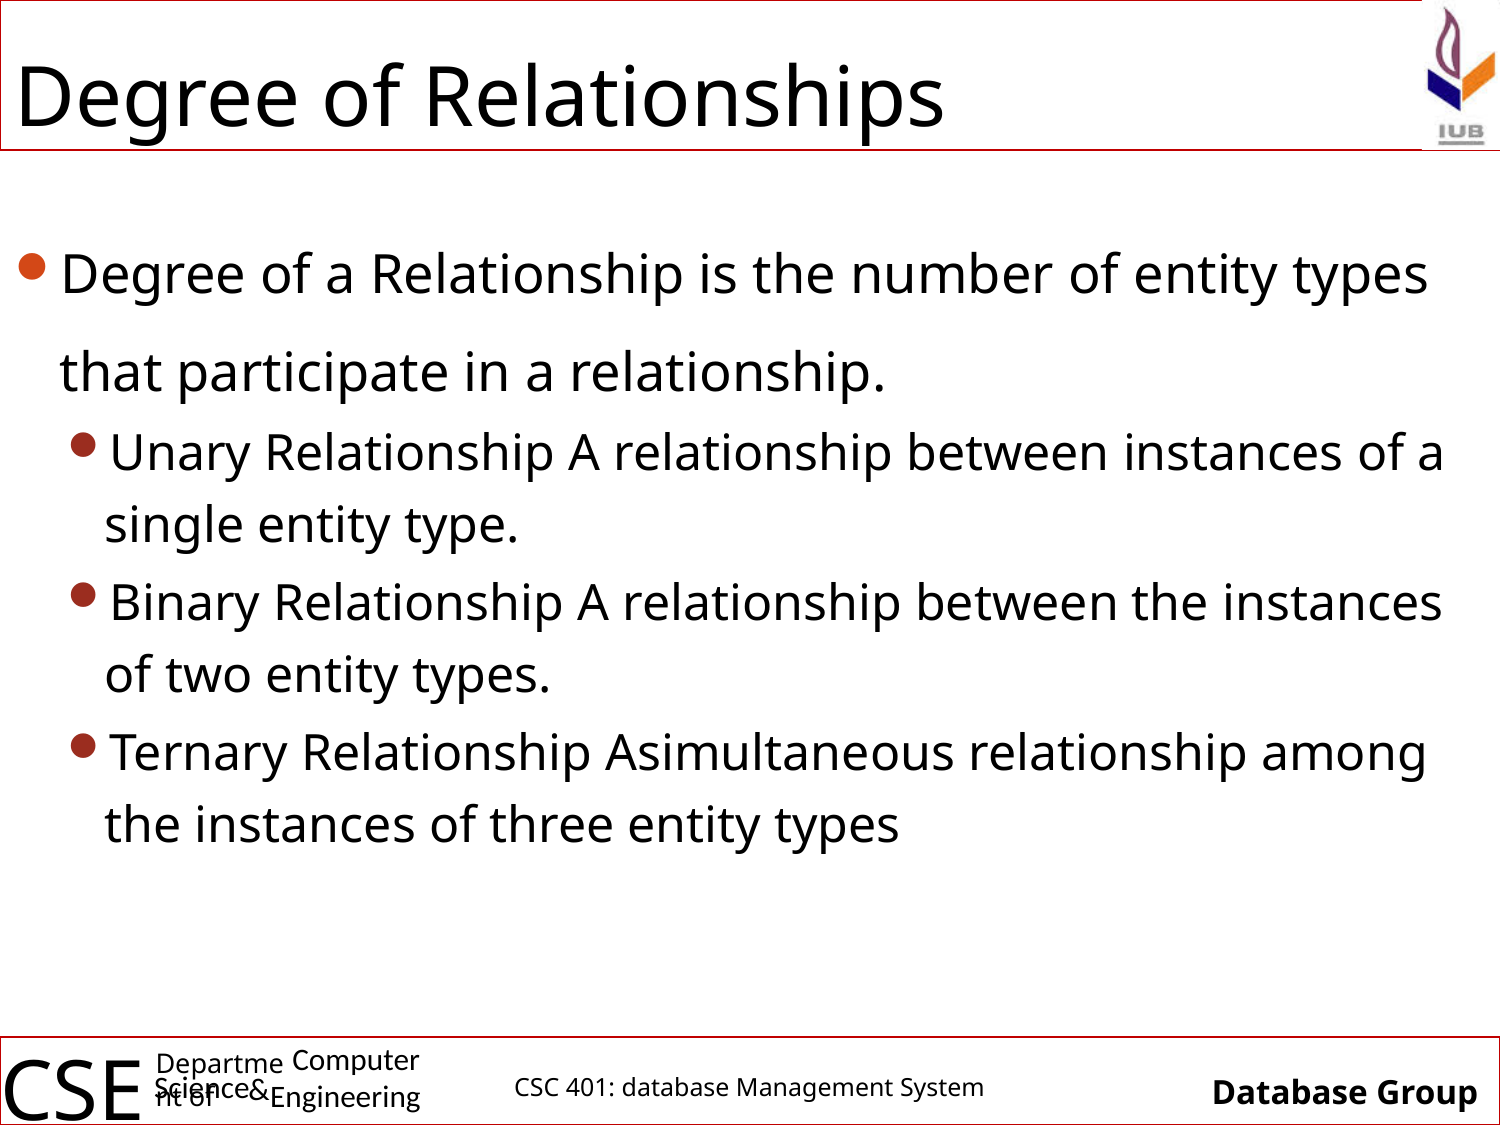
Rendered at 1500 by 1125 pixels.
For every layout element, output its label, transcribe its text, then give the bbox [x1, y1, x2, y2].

footer CSC 401: database Management System [487, 1064, 1013, 1115]
title Degree of Relationships [0, 0, 1500, 150]
list Degree of a Relationship is the number of entity types that participate in a relationship. Unary Relationship A relationship between instances of a single entity type. Binary Relationship A relationship between the instances of two entity types. Ternary Relationship Asimultaneous relationship among the instances of three entity types [0, 200, 1500, 1043]
